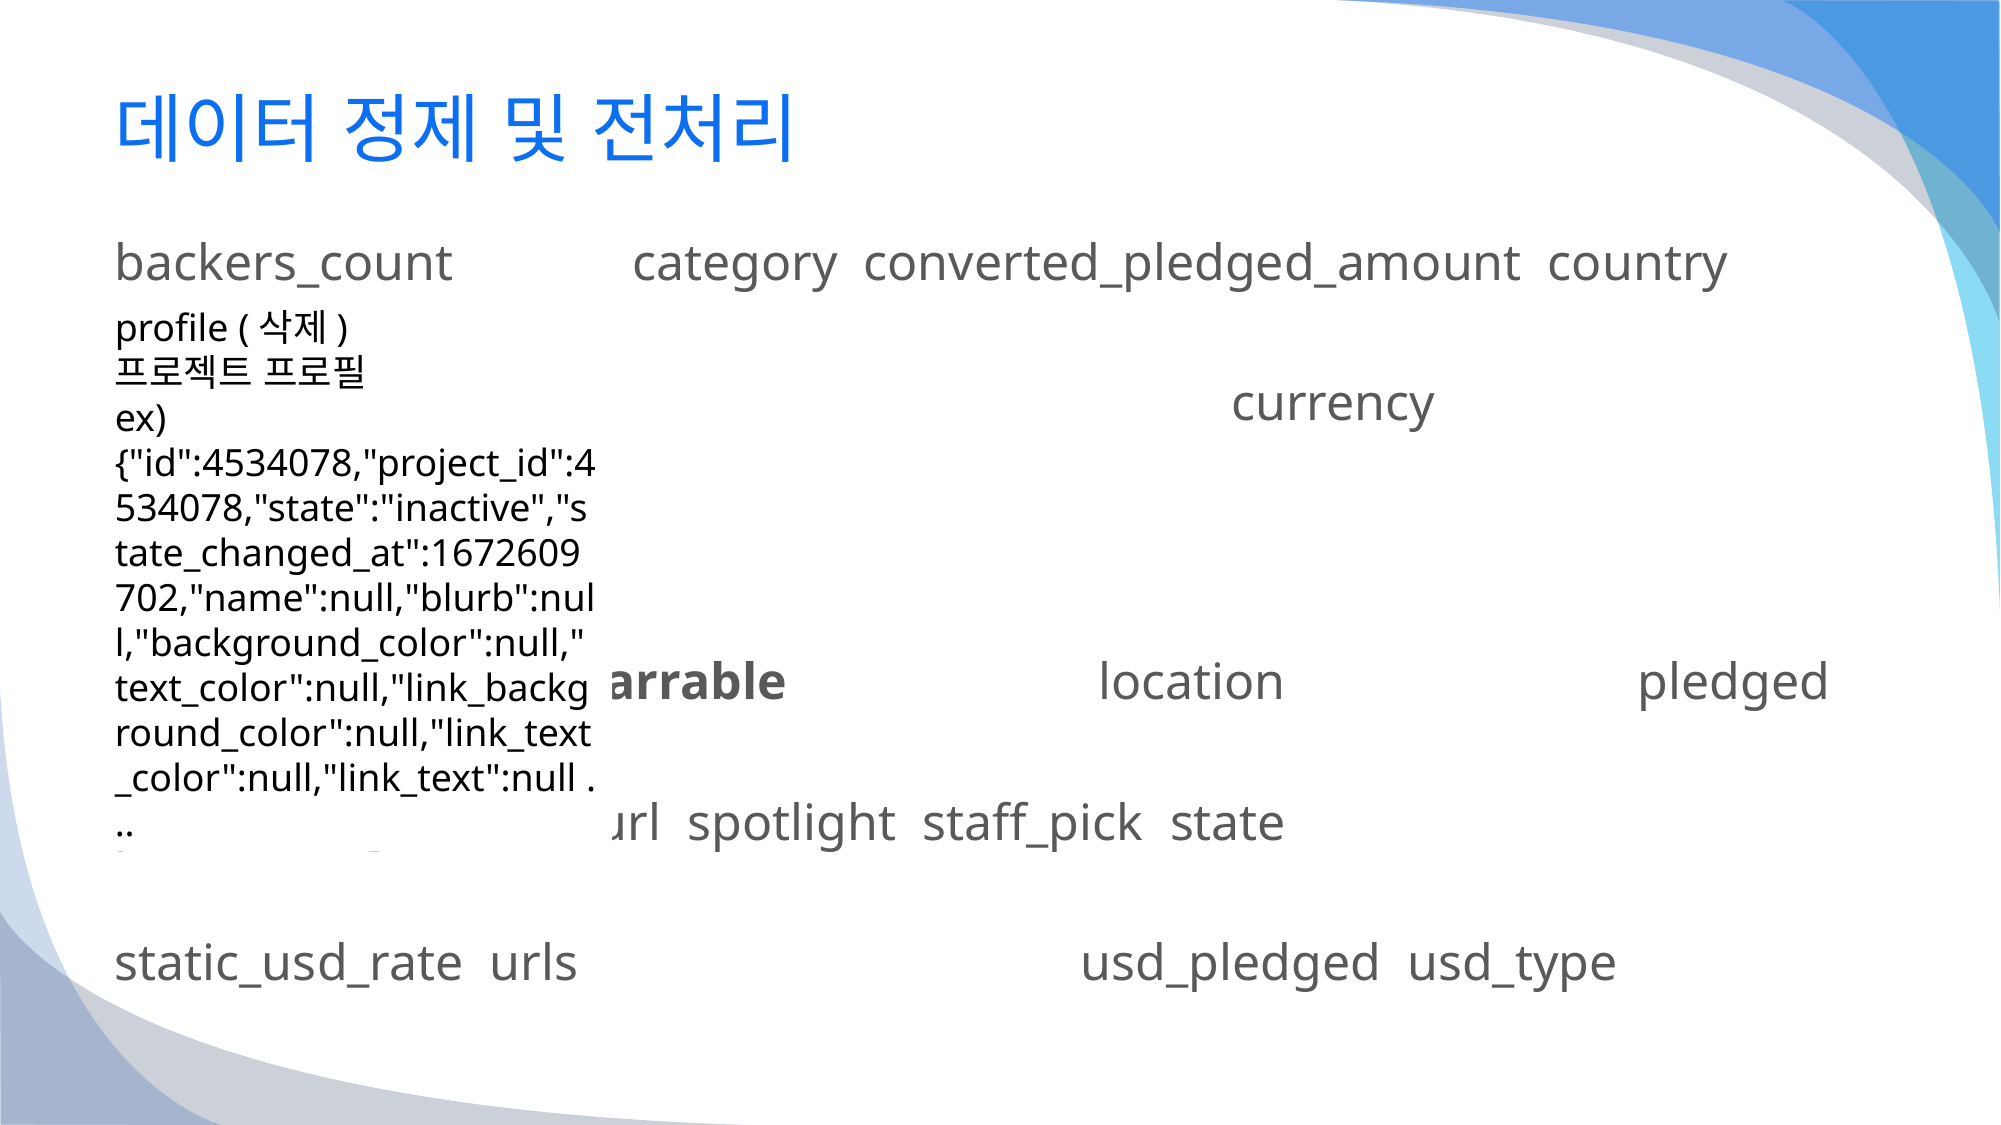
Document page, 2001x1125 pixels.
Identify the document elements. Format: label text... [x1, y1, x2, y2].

list backers_count blurb category converted_pledged_amount country country_displayable_name created_at creator currency currency_symbol currency_trailing_code current_currency deadline disable_communication fx_rate goal id is_starrable launched_atlocation name photo pledged profile slug source_url spotlight staff_pick statetate_changed_at static_usd_rate urls usd_exchange_rate usd_pledged usd_type [99, 222, 1900, 1005]
title 데이터 정제 및 전처리 [99, 50, 1900, 202]
text_box profile (삭제) 프로젝트 프로필 ex) {"id":4534078,"project_id":4534078,"state":"inactive","state_changed_at":1672609702,"name":null,"blurb":null,"background_color":null,"text_color":null,"link_background_color":null,"link_text_color":null,"link_text":null ... [99, 296, 613, 852]
